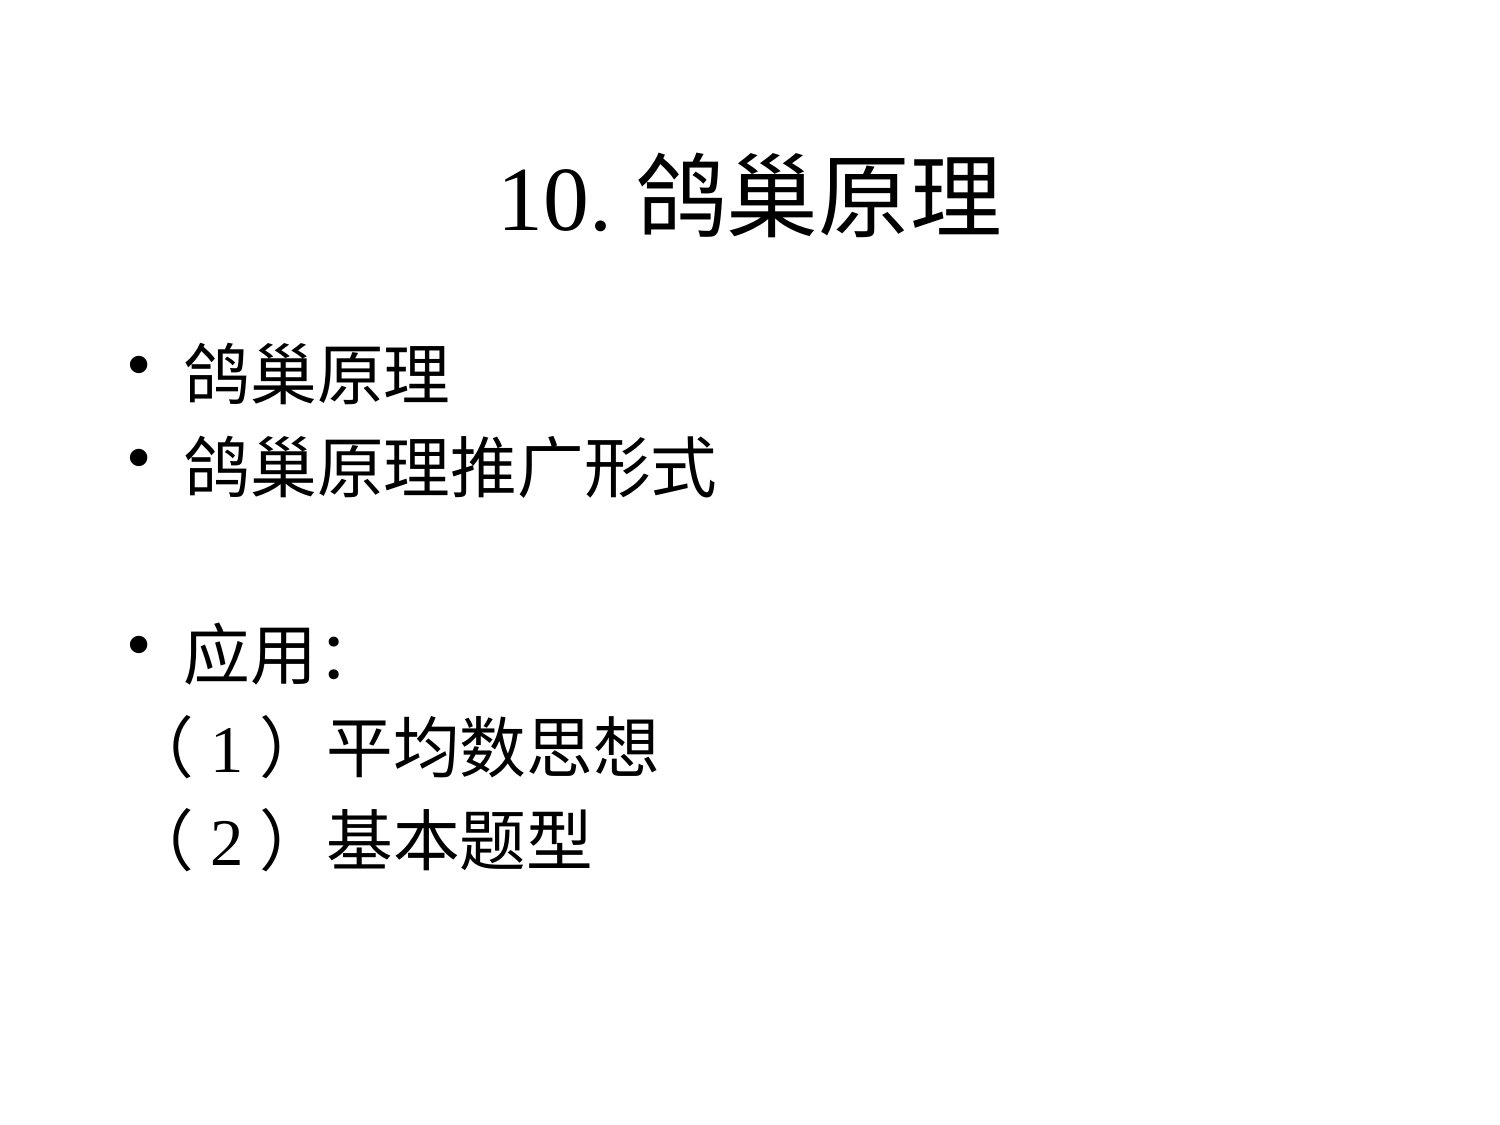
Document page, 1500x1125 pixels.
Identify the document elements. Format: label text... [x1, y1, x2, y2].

title 10.鸽巢原理 [112, 99, 1388, 288]
list 鸽巢原理 鸽巢原理推广形式 应用： （1）平均数思想 （2）基本题型 [112, 324, 1388, 1000]
